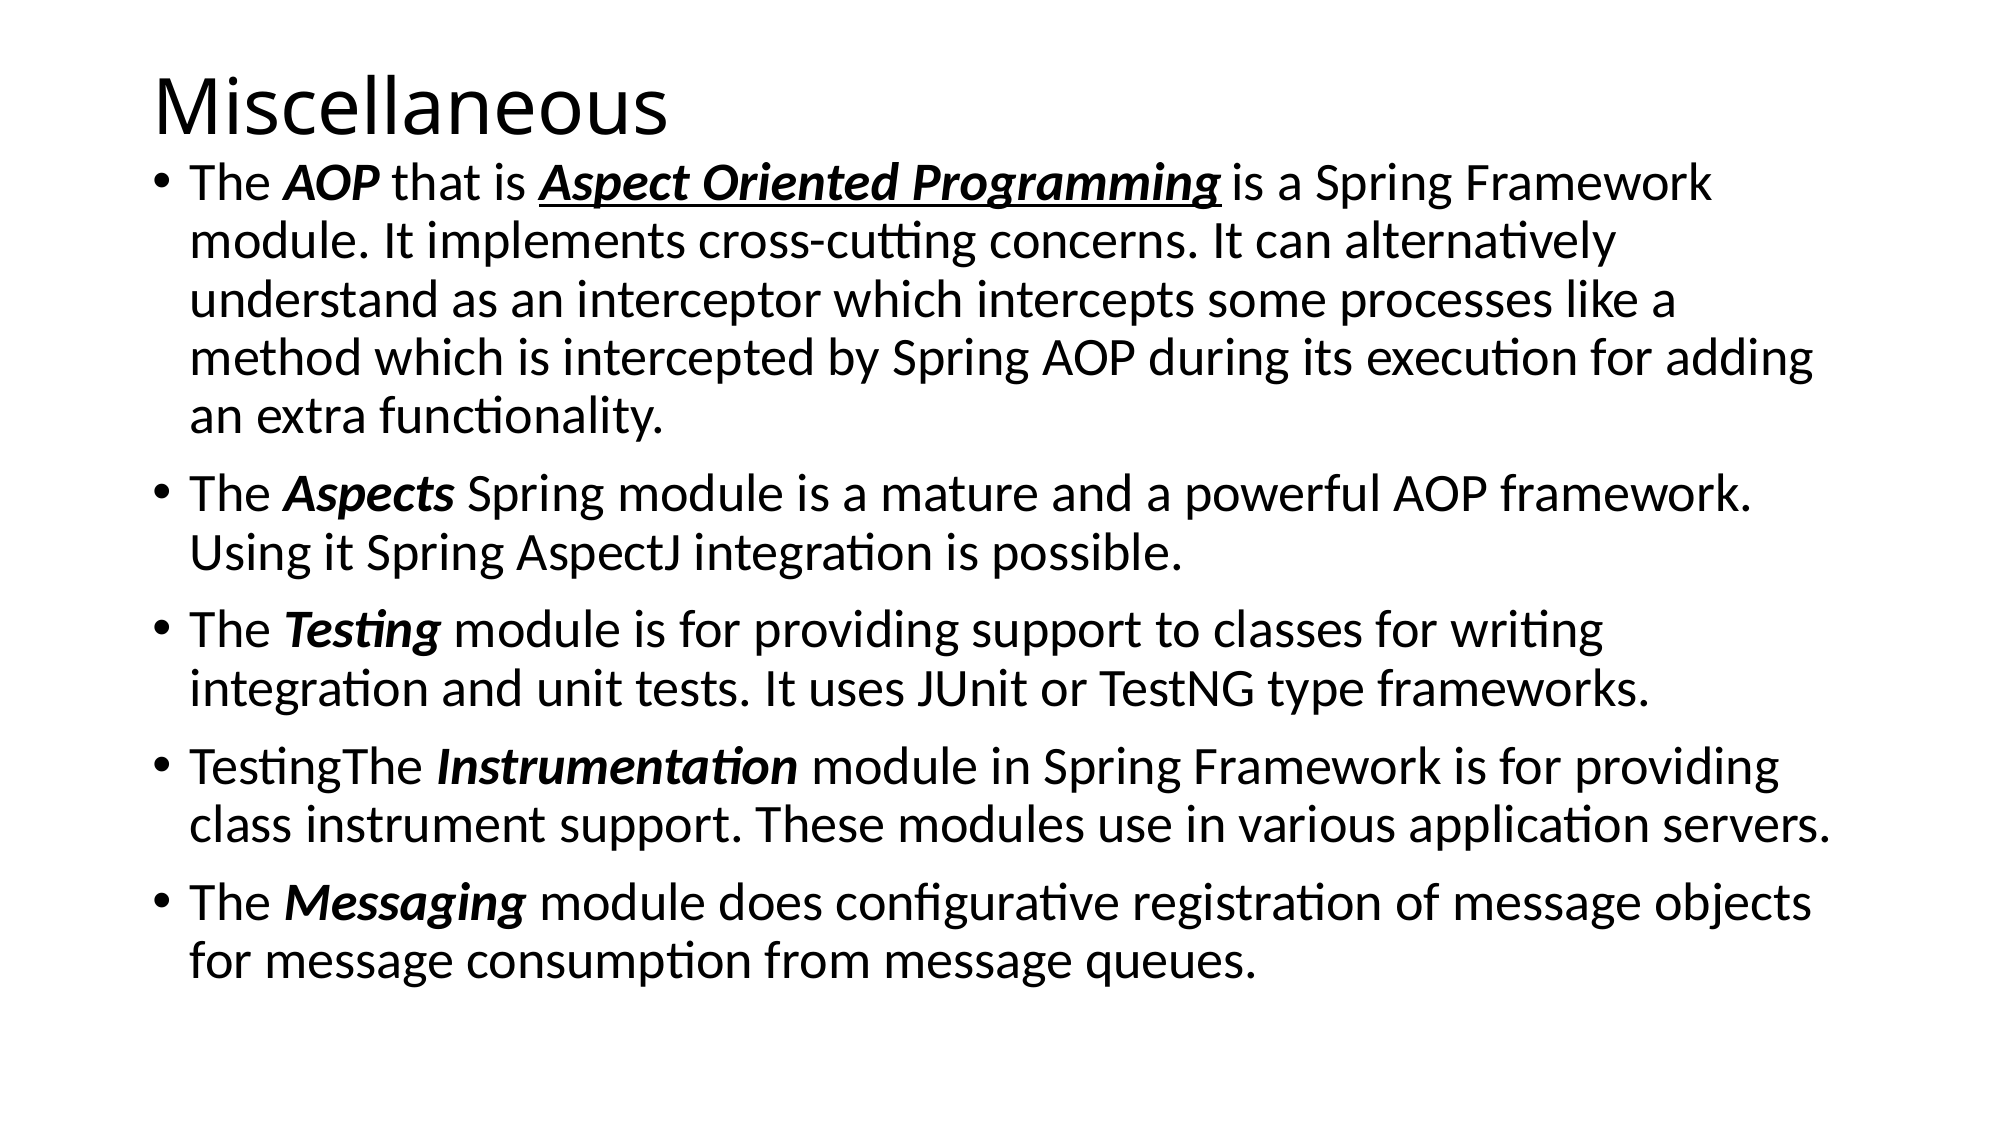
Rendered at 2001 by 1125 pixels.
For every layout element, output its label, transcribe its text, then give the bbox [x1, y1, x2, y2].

list The AOP that is Aspect Oriented Programming is a Spring Framework module. It implements cross-cutting concerns. It can alternatively understand as an interceptor which intercepts some processes like a method which is intercepted by Spring AOP during its execution for adding an extra functionality. The Aspects Spring module is a mature and a powerful AOP framework. Using it Spring AspectJ integration is possible. The Testing module is for providing support to classes for writing integration and unit tests. It uses JUnit or TestNG type frameworks. TestingThe Instrumentation module in Spring Framework is for providing class instrument support. These modules use in various application servers. The Messaging module does configurative registration of message objects for message consumption from message queues. [137, 146, 1863, 1014]
title Miscellaneous [137, 59, 1863, 146]
